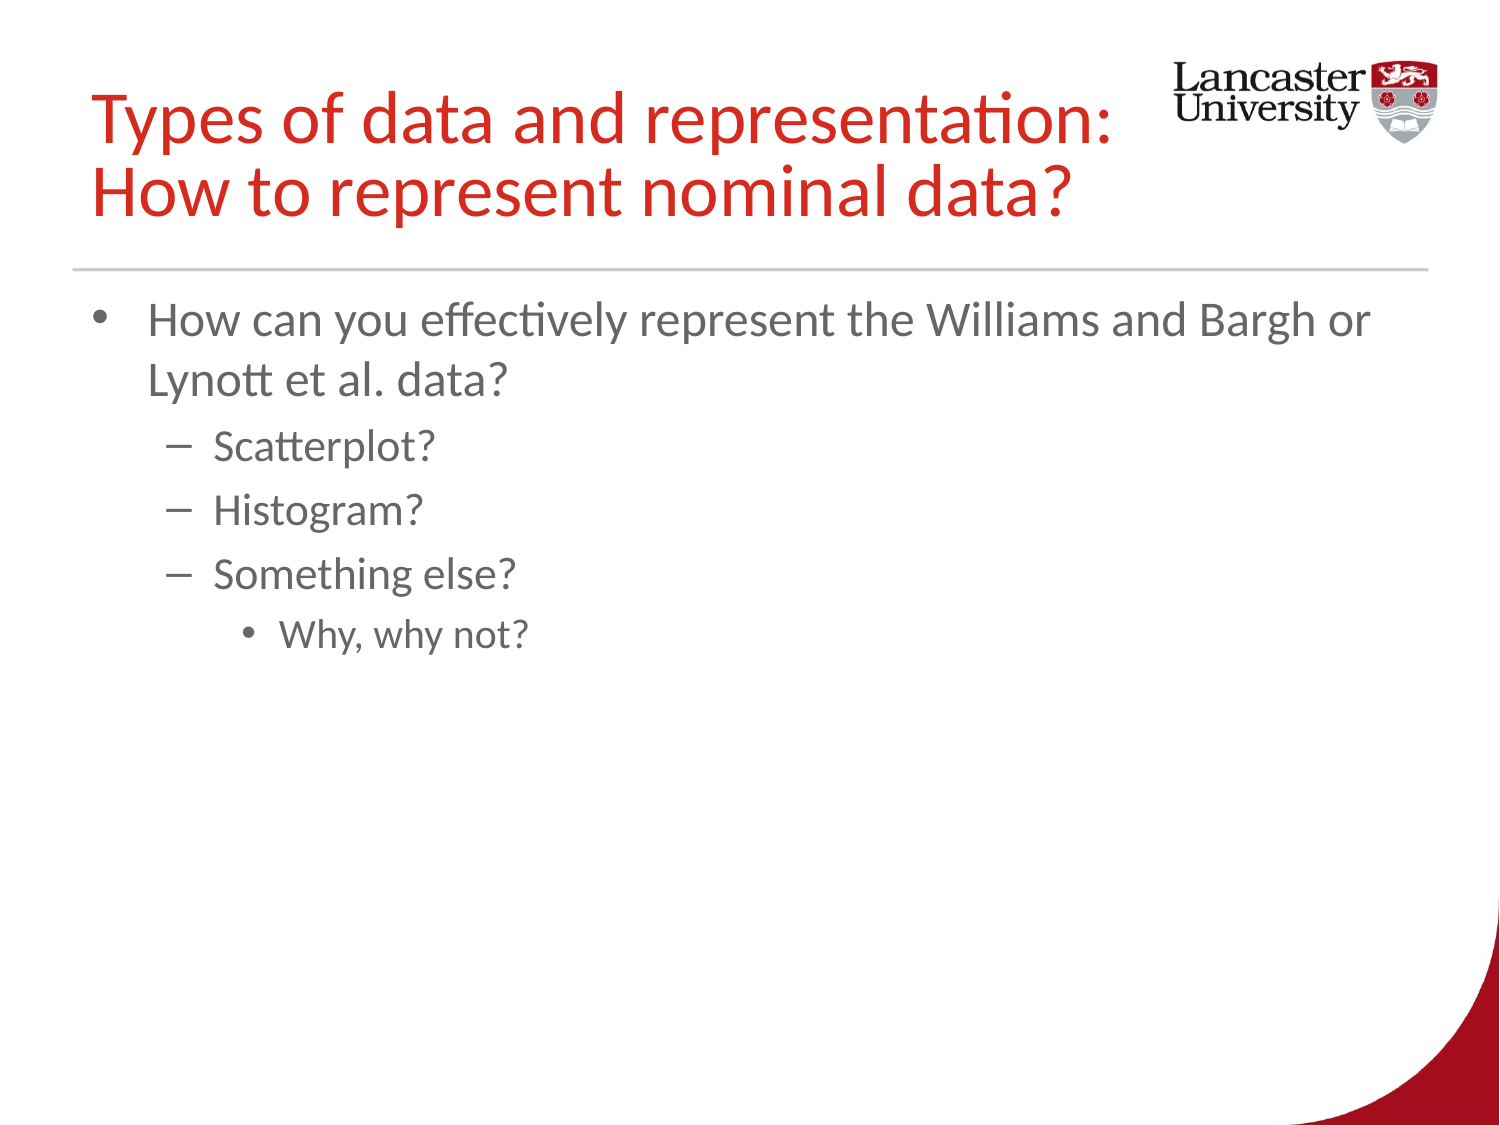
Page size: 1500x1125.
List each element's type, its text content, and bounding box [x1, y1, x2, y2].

title Types of data and representation: How to represent nominal data? [76, 78, 1176, 268]
list How can you effectively represent the Williams and Bargh or Lynott et al. data? Scatterplot? Histogram? Something else? Why, why not? [76, 278, 1425, 1005]
picture [0, 0, 1499, 1125]
